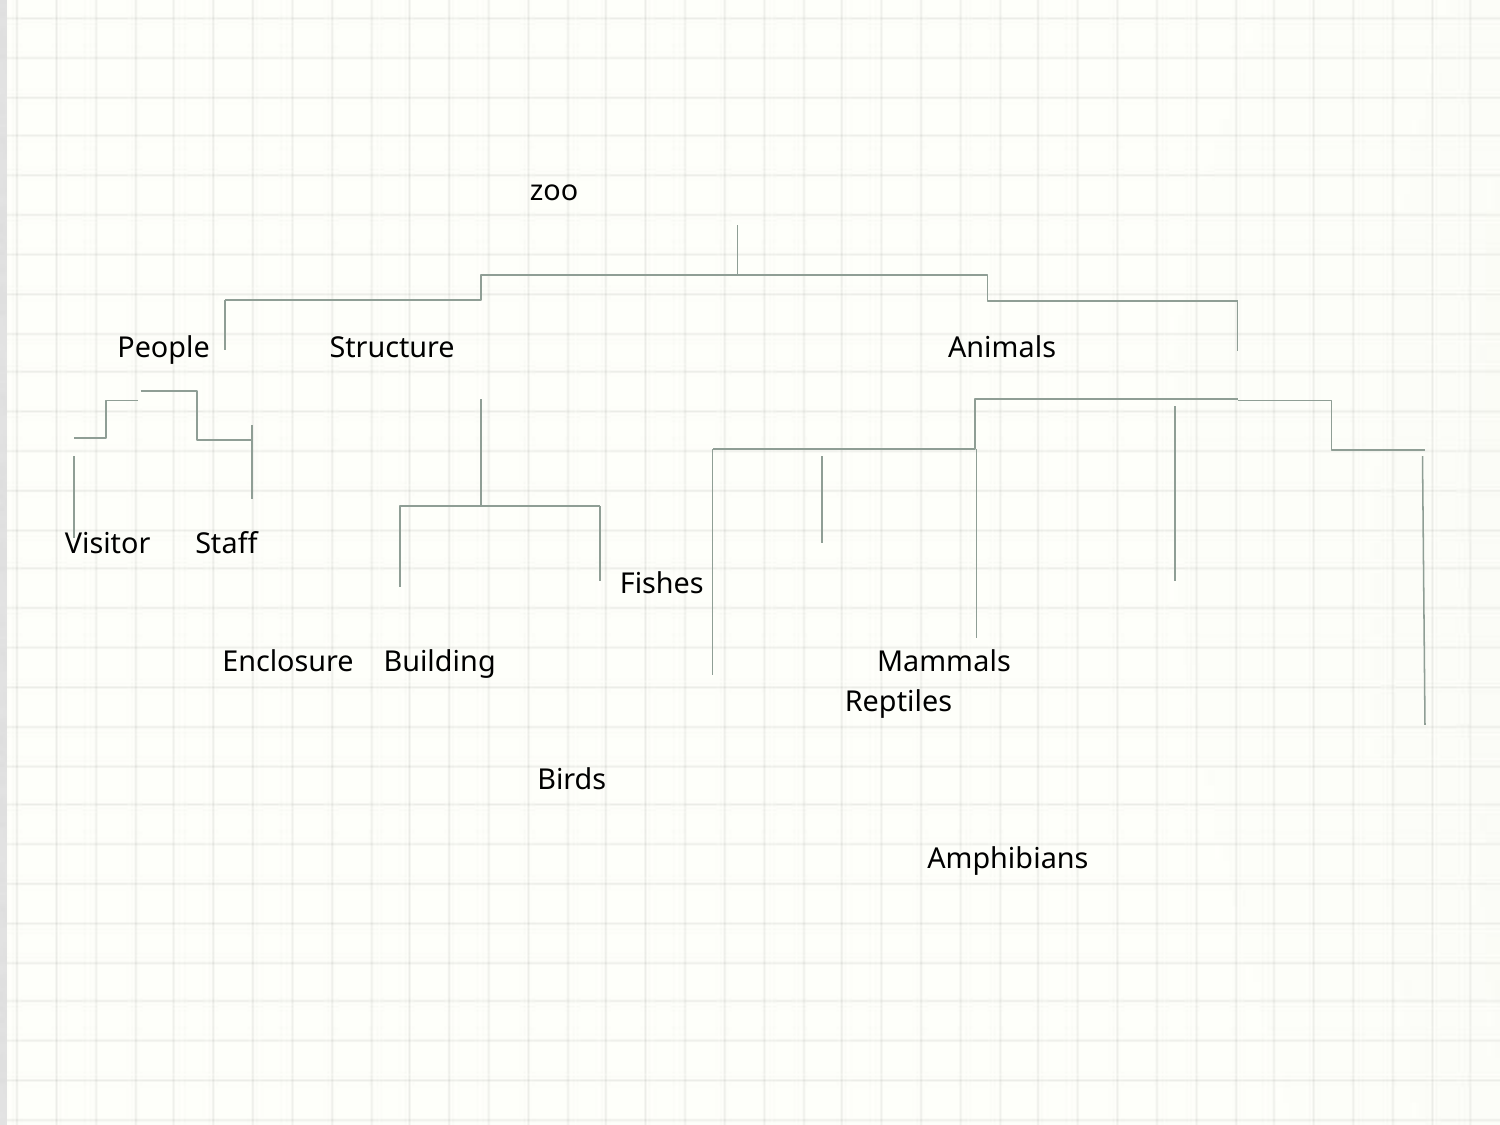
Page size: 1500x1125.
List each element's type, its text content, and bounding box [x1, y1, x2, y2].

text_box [140, 390, 254, 441]
text_box zoo People Structure Animals Visitor Staff Fishes Enclosure Building Mammals Reptiles Birds Amphibians [49, 162, 1463, 1050]
picture [0, 0, 1500, 1125]
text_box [359, 465, 523, 548]
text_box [712, 398, 1238, 450]
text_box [73, 400, 139, 439]
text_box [1422, 455, 1426, 726]
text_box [224, 274, 738, 301]
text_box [737, 274, 1238, 302]
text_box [1237, 400, 1426, 451]
